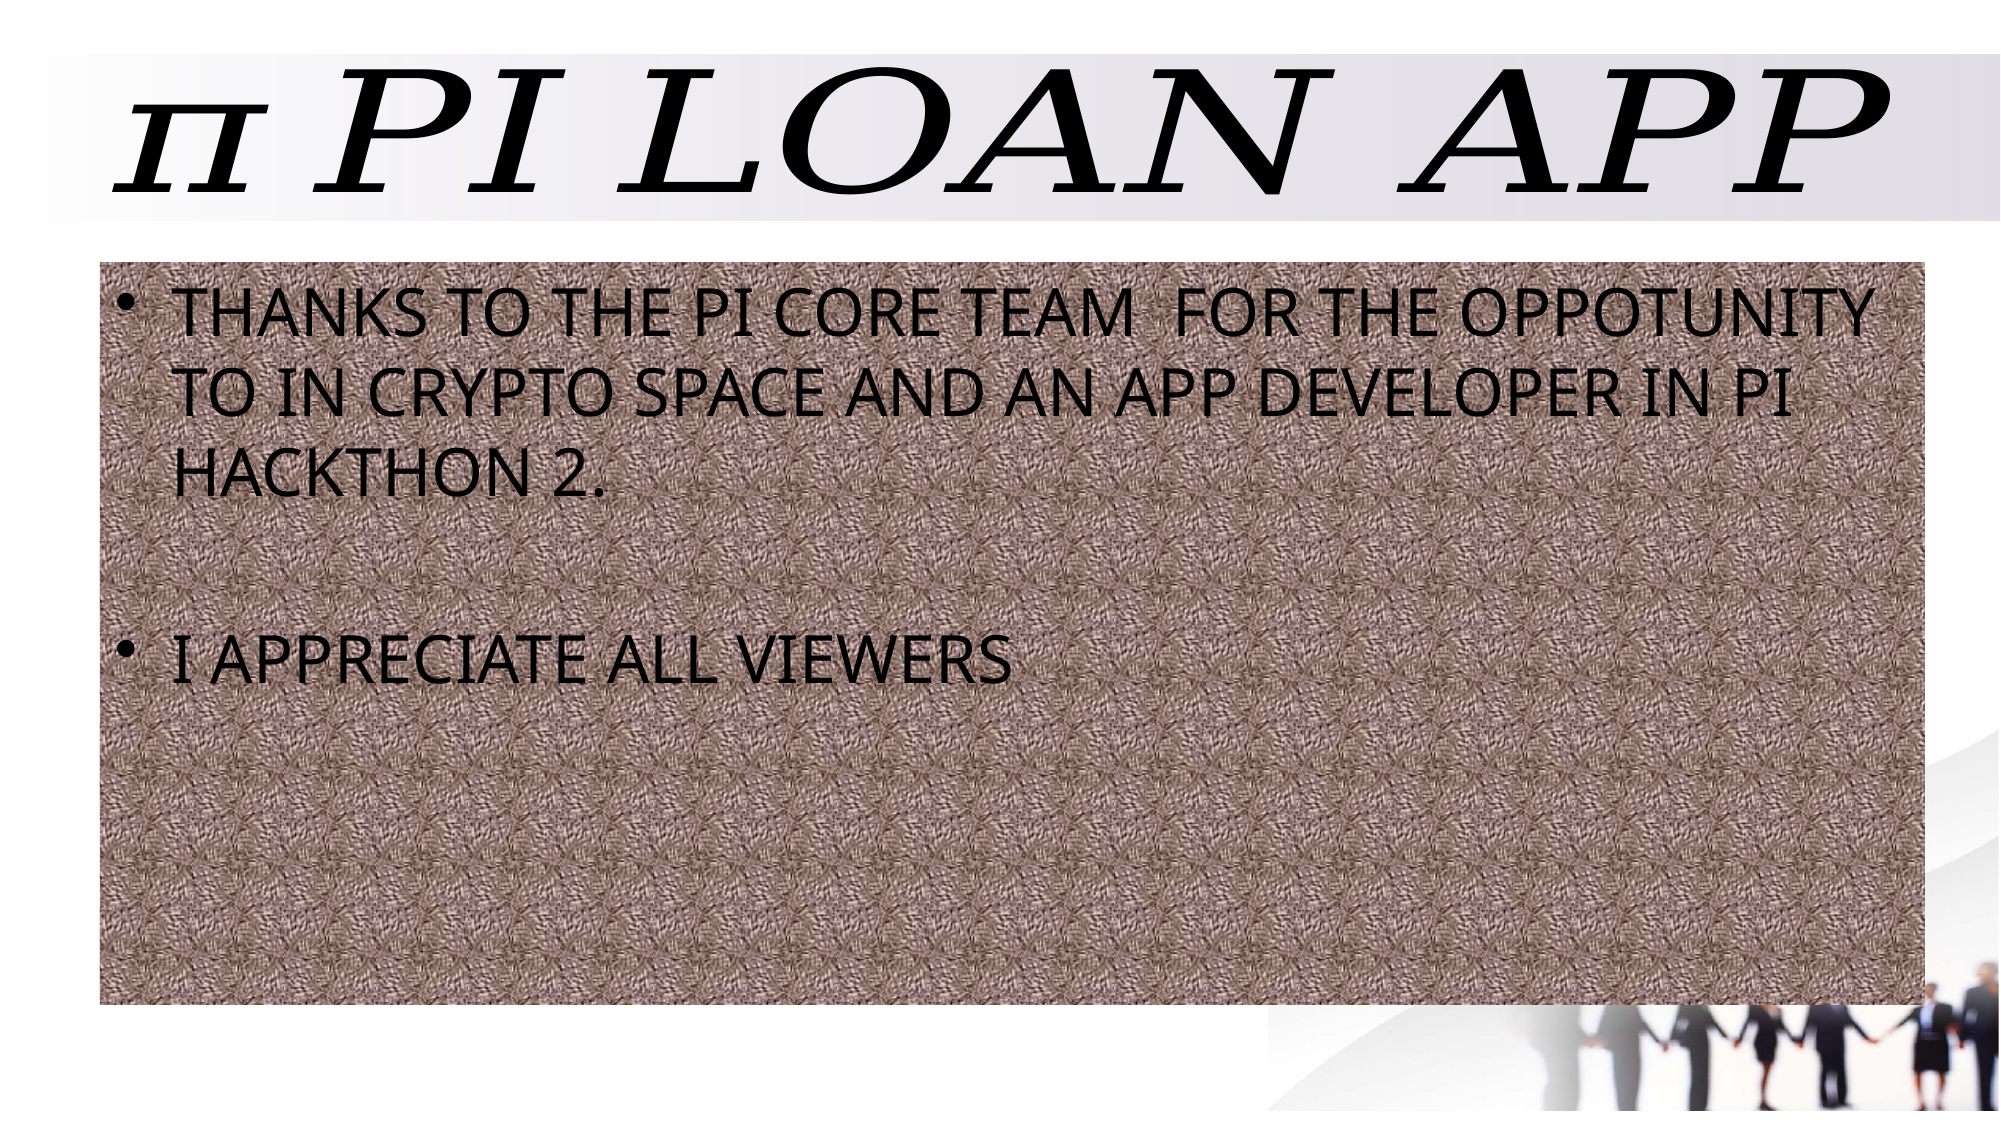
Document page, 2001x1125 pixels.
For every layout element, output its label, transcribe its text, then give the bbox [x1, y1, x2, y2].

picture [1268, 728, 1999, 1111]
list THANKS TO THE PI CORE TEAM FOR THE OPPOTUNITY TO IN CRYPTO SPACE AND AN APP DEVELOPER IN PI HACKTHON 2. I APPRECIATE ALL VIEWERS [99, 262, 1926, 1006]
